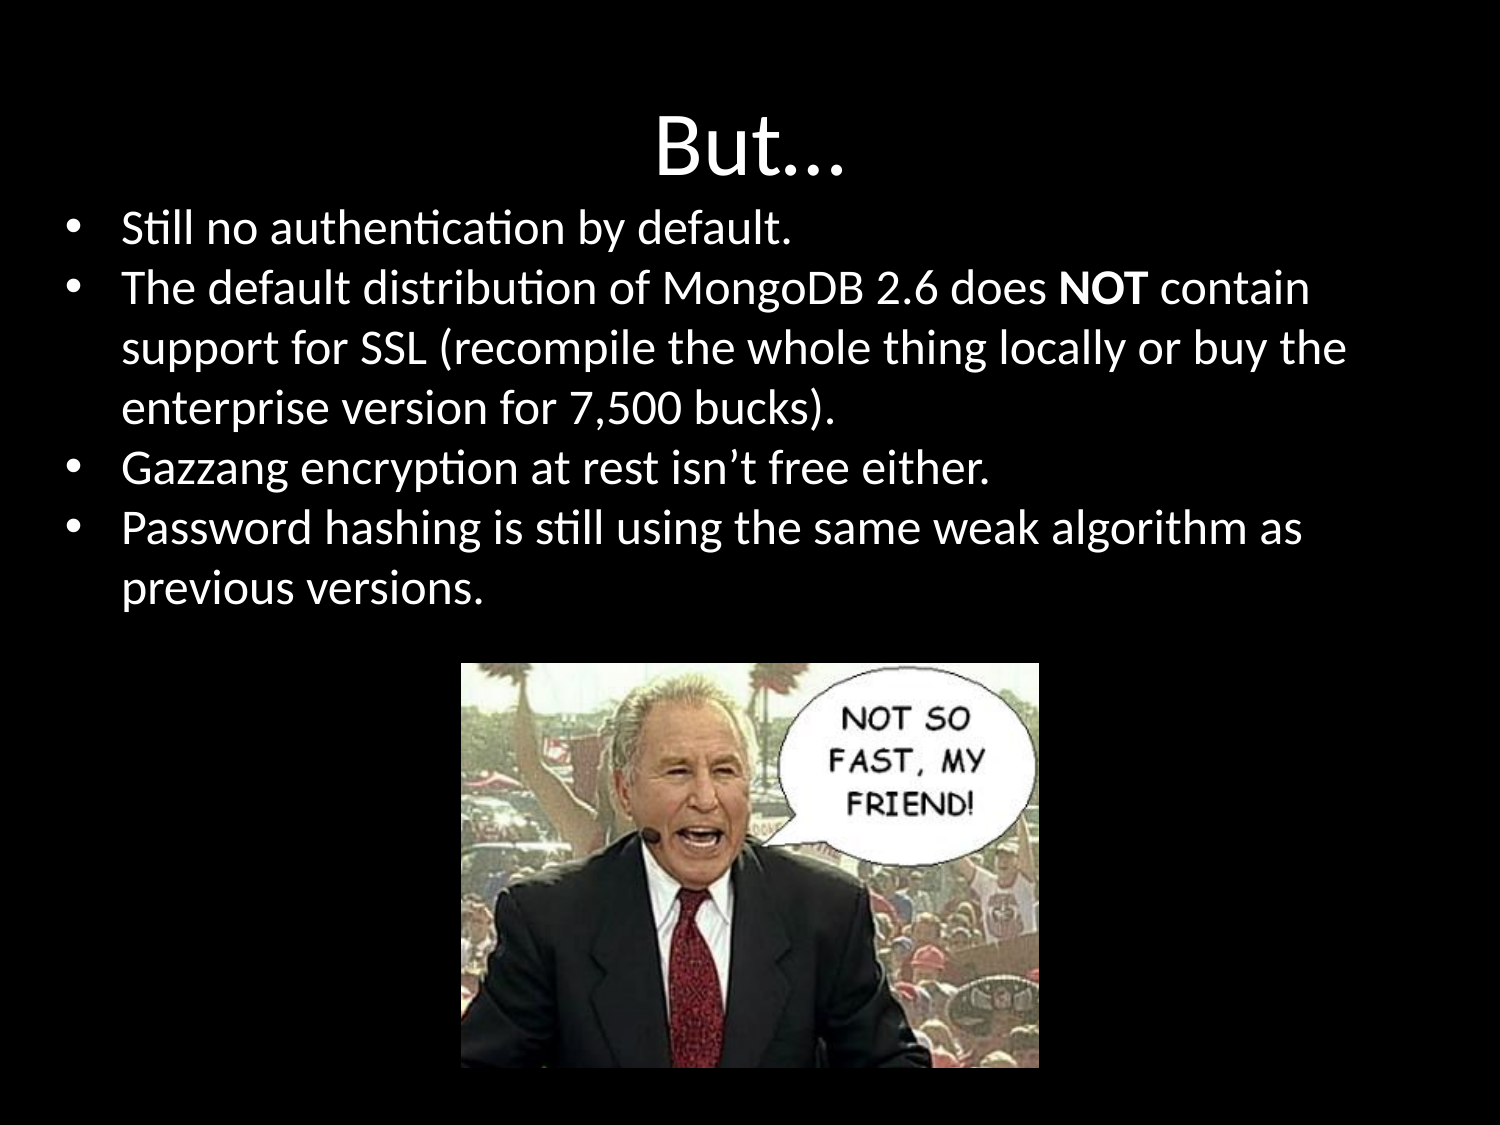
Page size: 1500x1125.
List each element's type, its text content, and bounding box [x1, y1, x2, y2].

text_box Still no authentication by default. The default distribution of MongoDB 2.6 does NOT contain support for SSL (recompile the whole thing locally or buy the enterprise version for 7,500 bucks). Gazzang encryption at rest isn’t free either. Password hashing is still using the same weak algorithm as previous versions. [49, 187, 1463, 683]
title But… [75, 45, 1425, 187]
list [459, 662, 1040, 1069]
